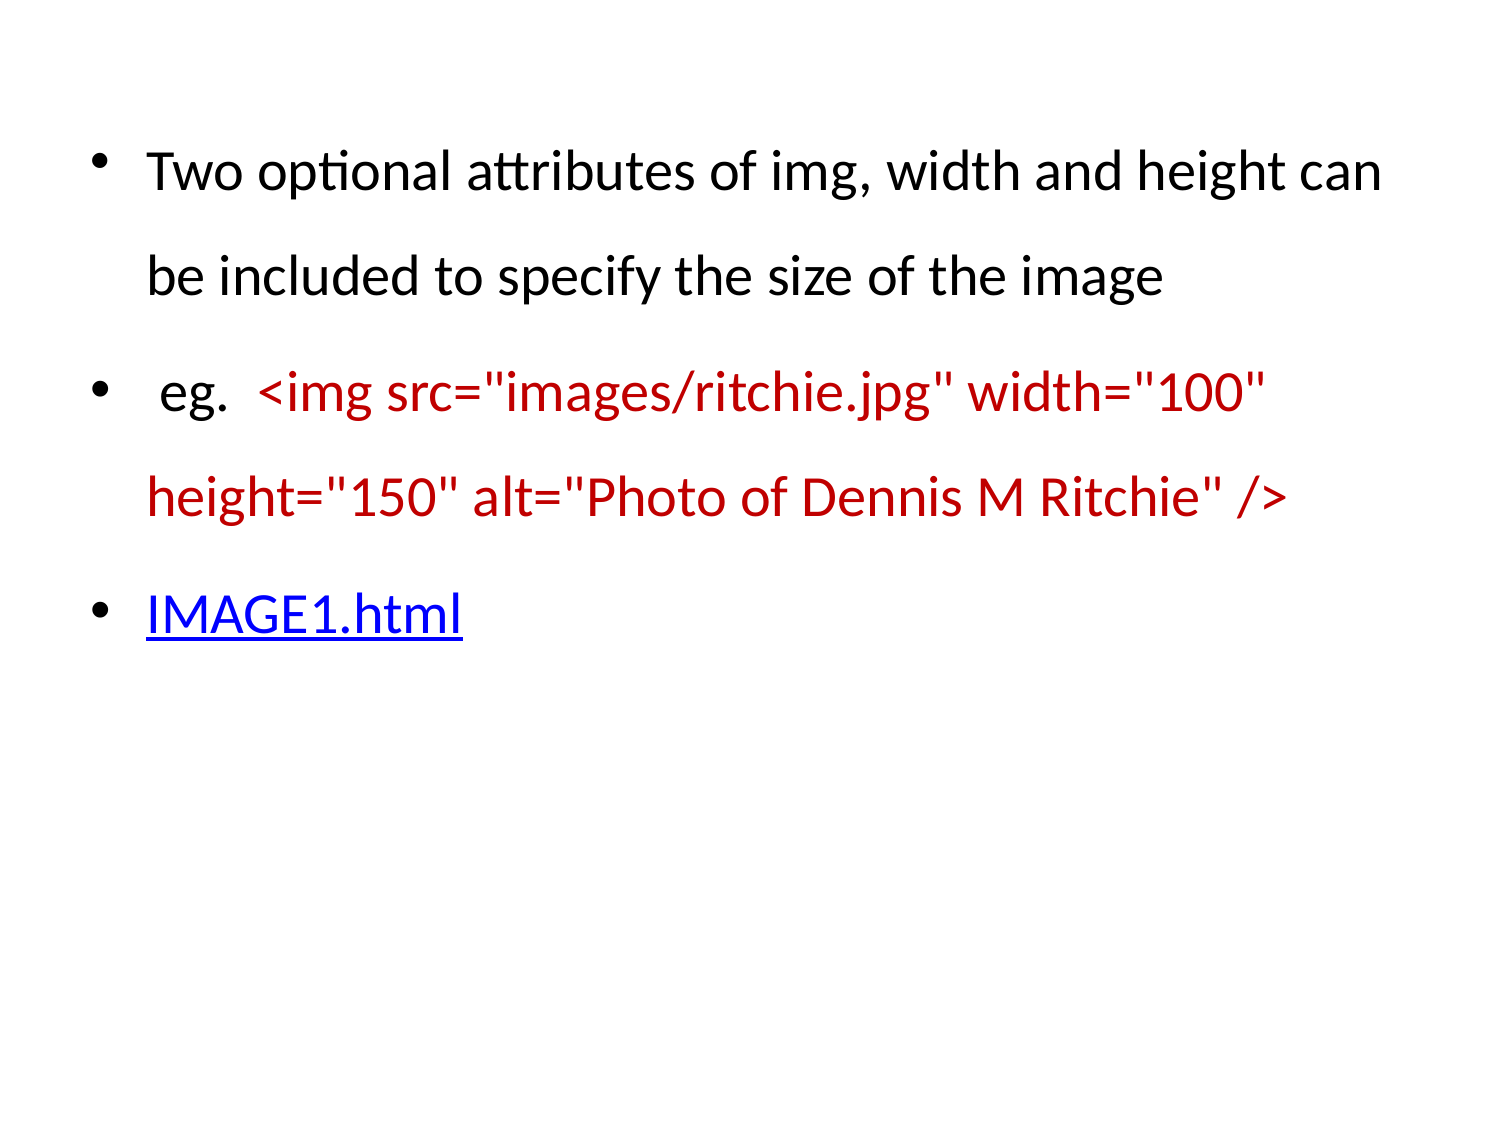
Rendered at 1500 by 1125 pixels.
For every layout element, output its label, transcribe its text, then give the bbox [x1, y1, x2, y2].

list Two optional attributes of img, width and height can be included to specify the size of the image eg. <img src="images/ritchie.jpg" width="100" height="150" alt="Photo of Dennis M Ritchie" /> IMAGE1.html [75, 90, 1425, 1005]
